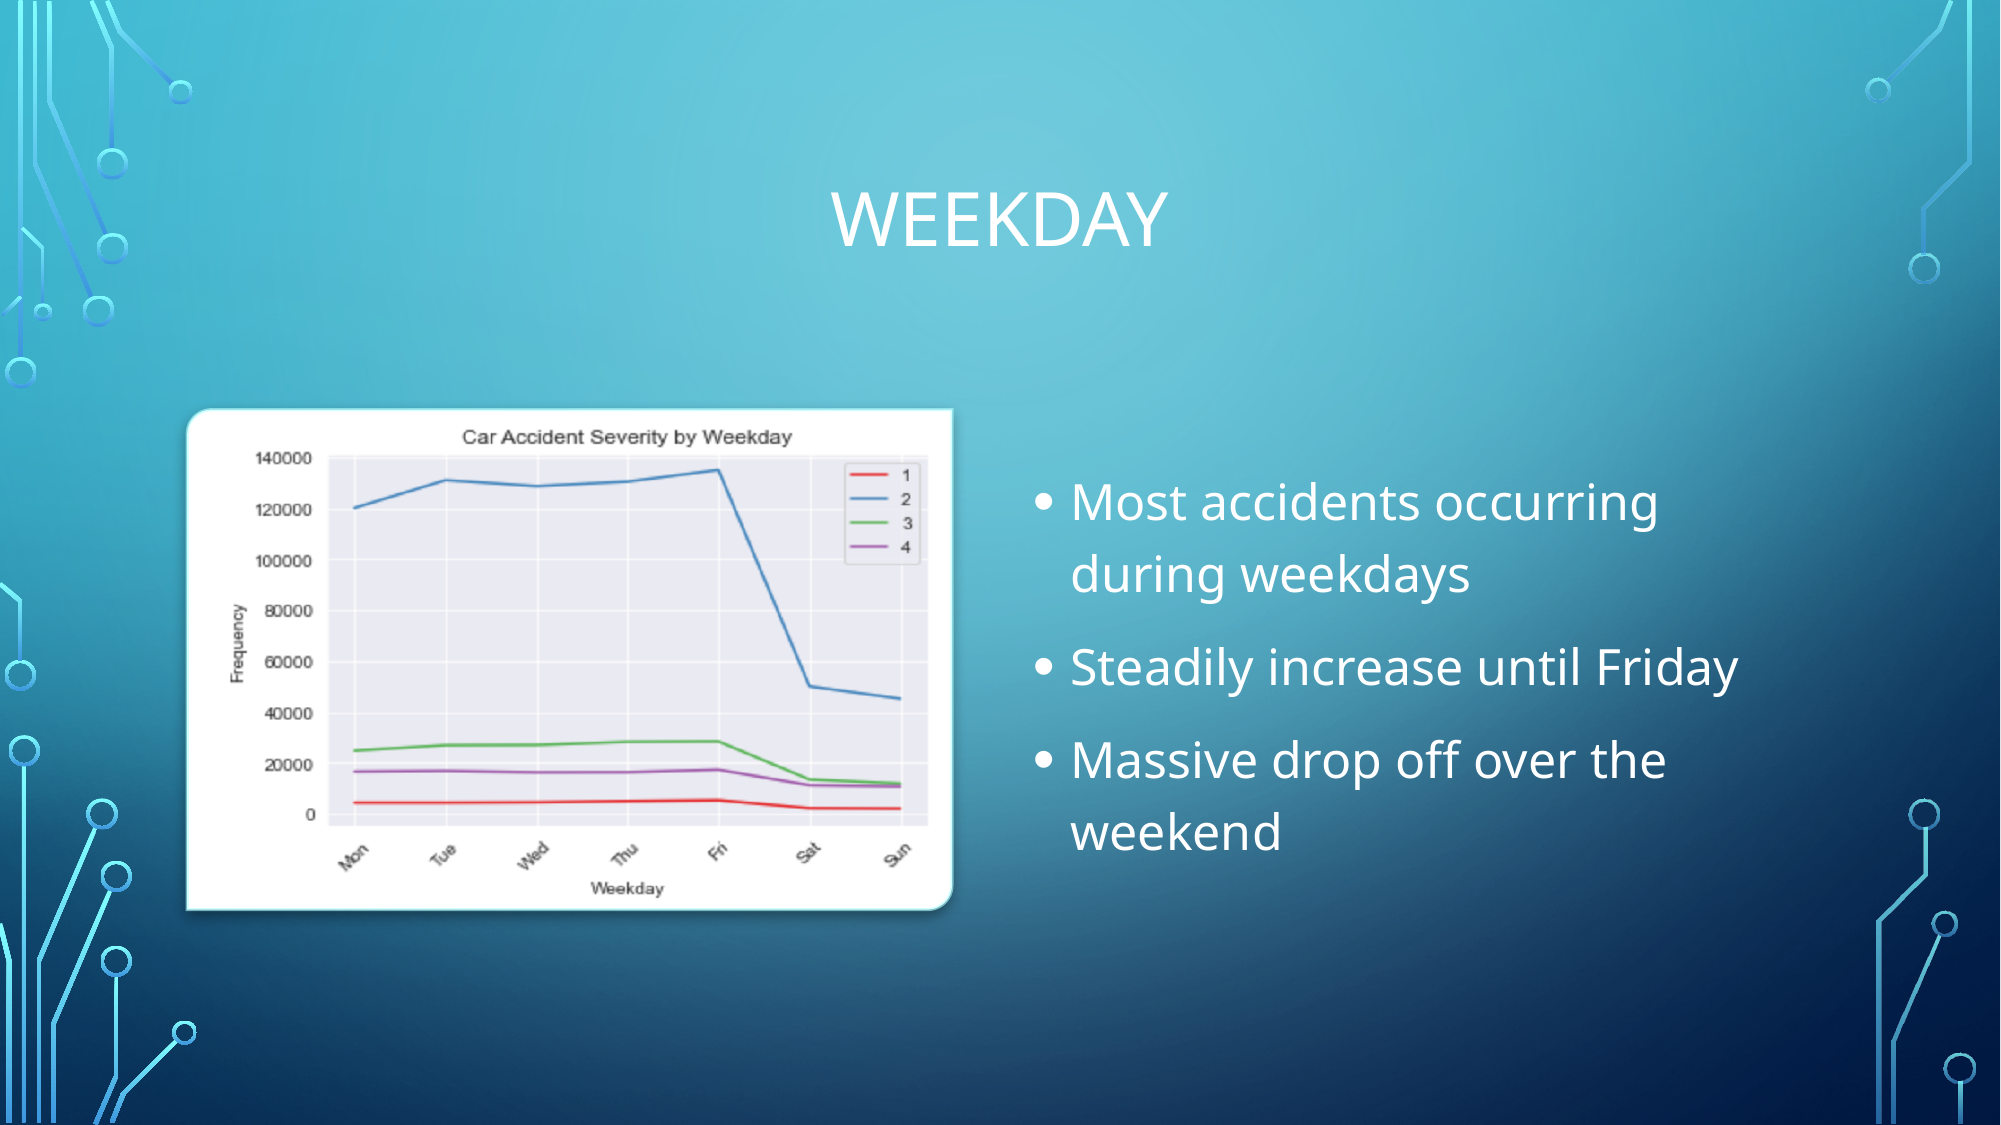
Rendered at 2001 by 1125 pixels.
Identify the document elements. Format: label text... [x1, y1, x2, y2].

title Weekday [187, 101, 1813, 344]
list Most accidents occurring during weekdays Steadily increase until Friday Massive drop off over the weekend [1017, 369, 1813, 950]
picture [186, 409, 953, 910]
